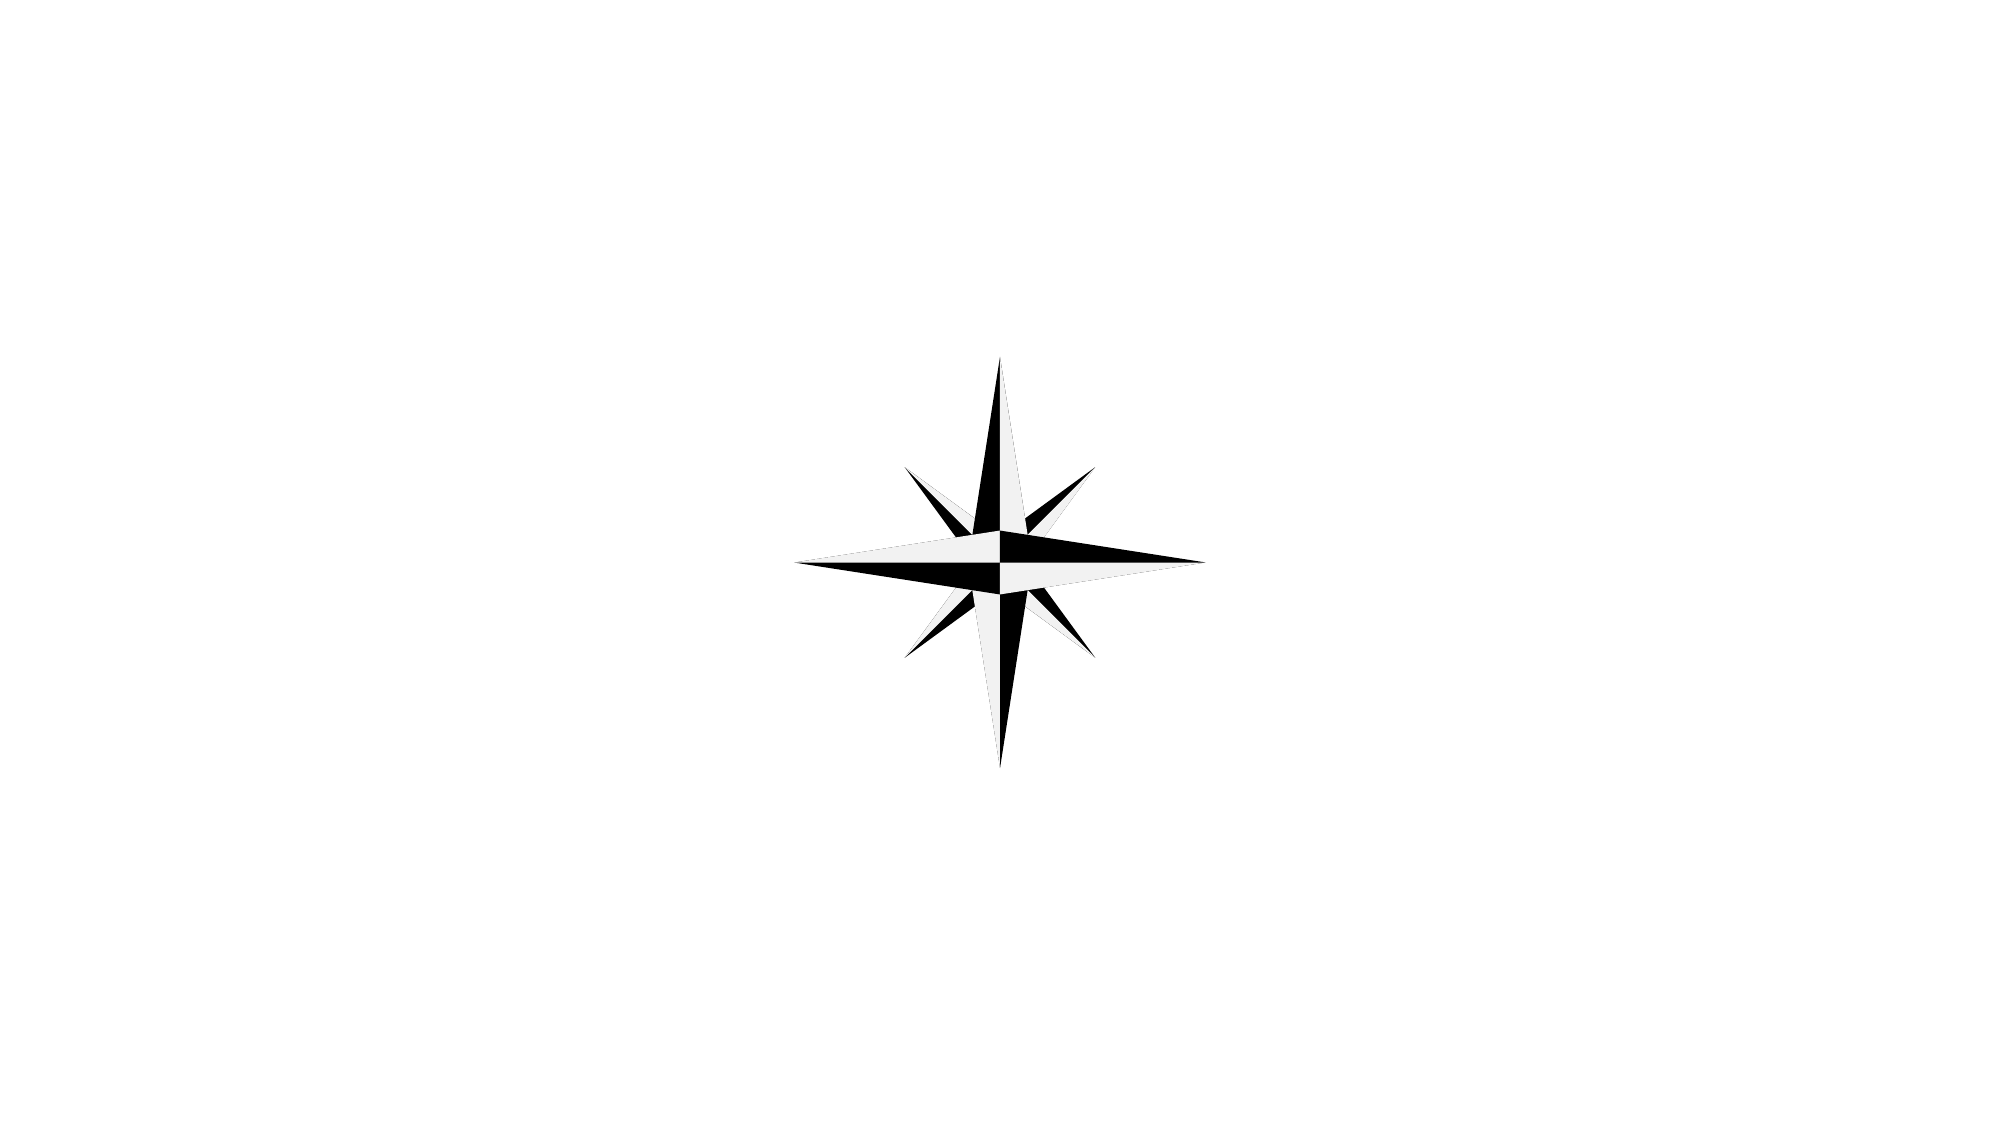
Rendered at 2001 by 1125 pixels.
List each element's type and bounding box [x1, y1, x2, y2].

text_box [794, 356, 1206, 769]
